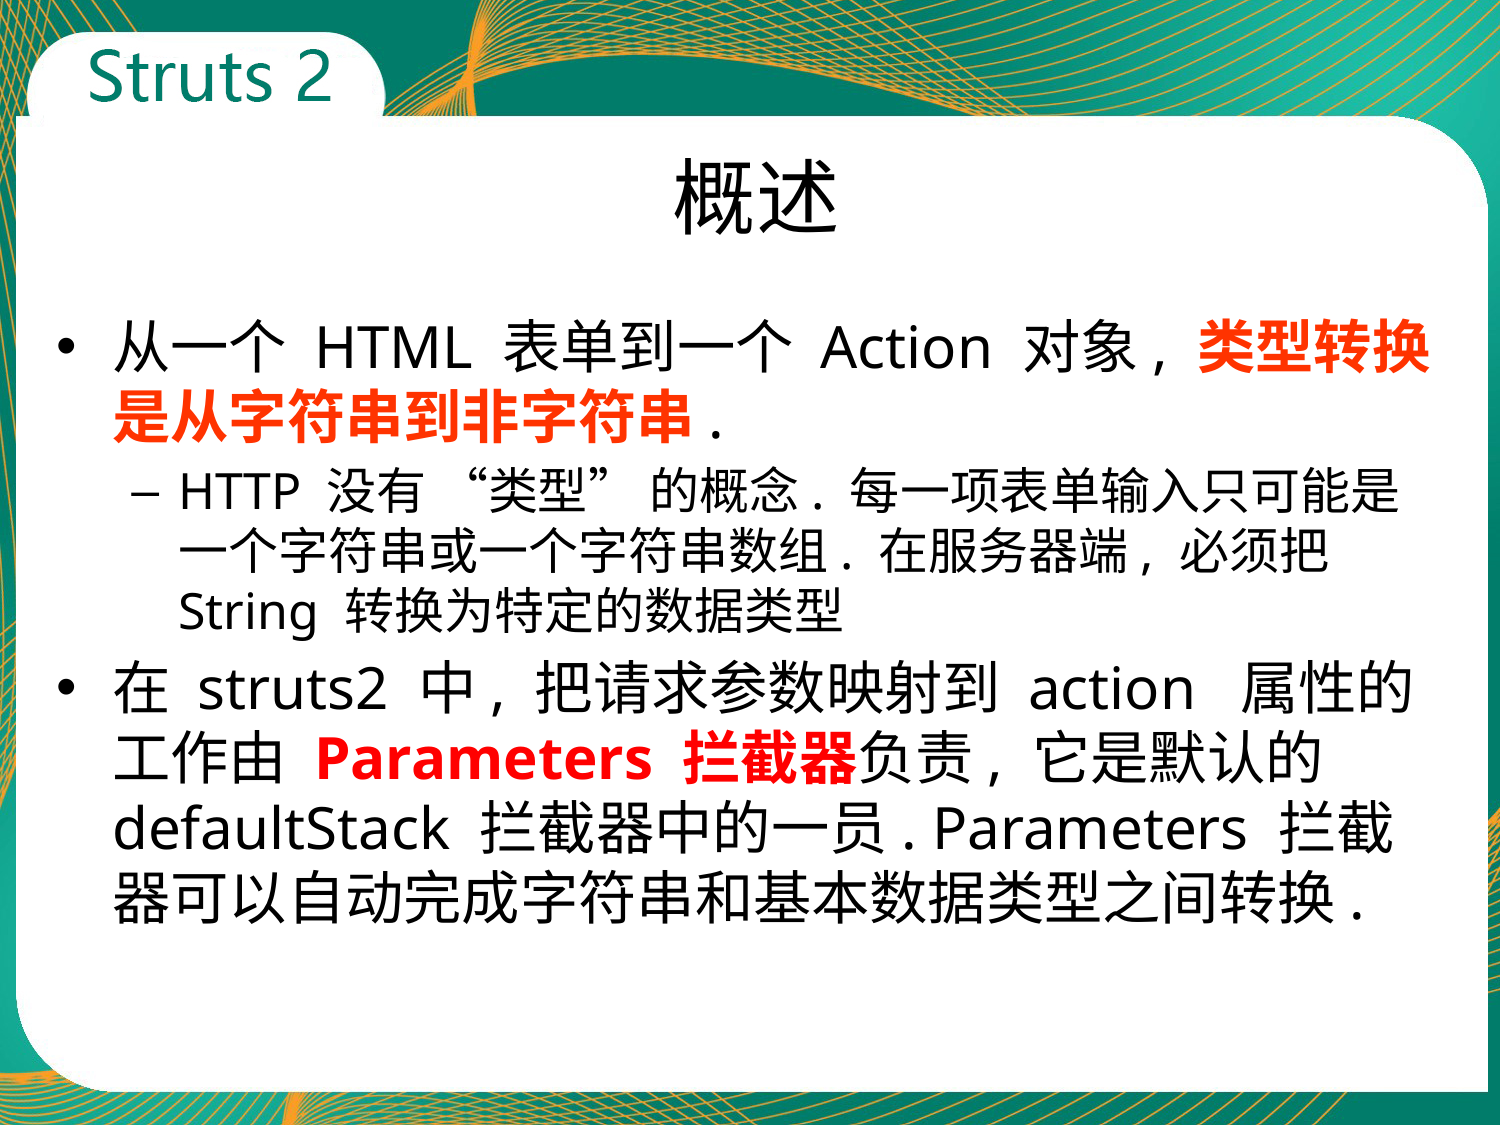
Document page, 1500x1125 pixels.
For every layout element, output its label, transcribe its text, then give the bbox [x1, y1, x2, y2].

list 从一个 HTML 表单到一个 Action 对象, 类型转换是从字符串到非字符串. HTTP 没有 “类型” 的概念. 每一项表单输入只可能是一个字符串或一个字符串数组. 在服务器端, 必须把 String 转换为特定的数据类型 在 struts2 中, 把请求参数映射到 action 属性的工作由 Parameters 拦截器负责, 它是默认的 defaultStack 拦截器中的一员. Parameters 拦截器可以自动完成字符串和基本数据类型之间转换. [41, 302, 1459, 969]
picture [0, 0, 1500, 1125]
title 概述 [112, 101, 1400, 290]
